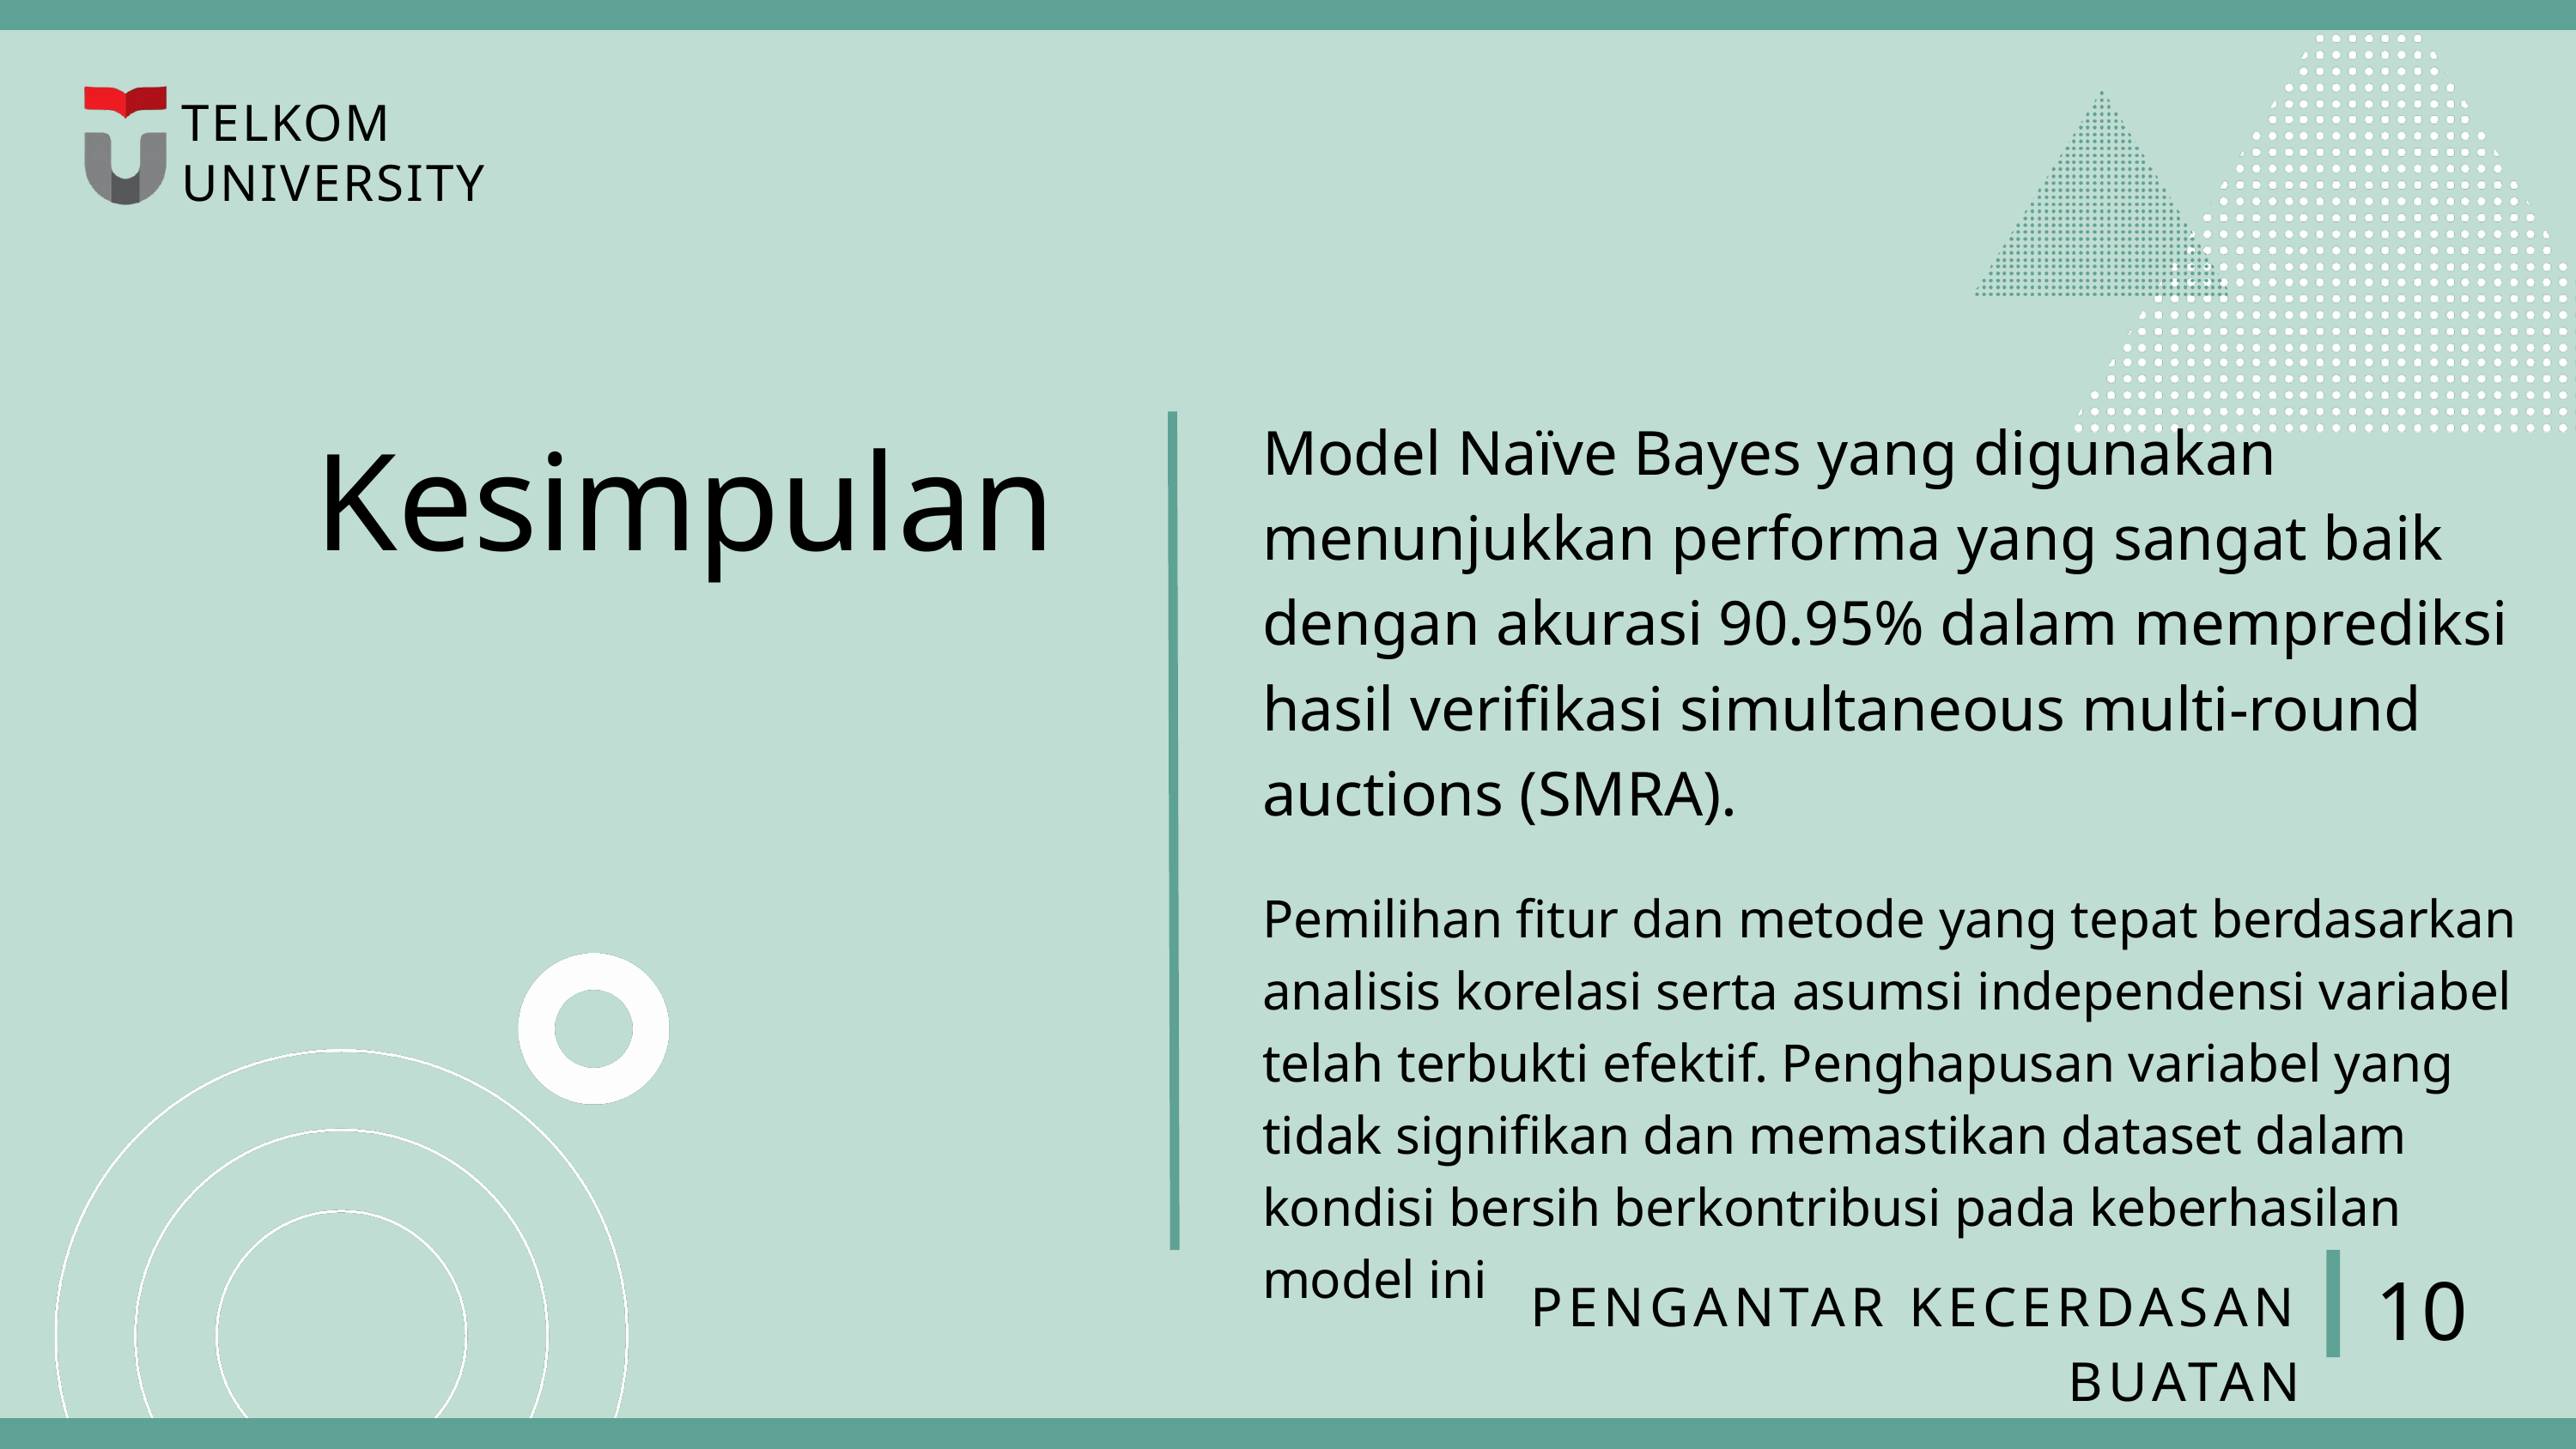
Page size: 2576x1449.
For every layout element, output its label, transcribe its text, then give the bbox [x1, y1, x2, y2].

text_box 10 [2334, 1309, 2468, 1357]
text_box Model Naïve Bayes yang digunakan menunjukkan performa yang sangat baik dengan akurasi 90.95% dalam memprediksi hasil verifikasi simultaneous multi-round auctions (SMRA). [1262, 402, 2533, 828]
text_box [54, 1049, 629, 1417]
text_box [54, 56, 197, 234]
text_box TELKOM UNIVERSITY [197, 91, 572, 212]
text_box PENGANTAR KECERDASAN BUATAN [1288, 1262, 2301, 1413]
text_box Pemilihan fitur dan metode yang tepat berdasarkan analisis korelasi serta asumsi independensi variabel telah terbukti efektif. Penghapusan variabel yang tidak signifikan dan memastikan dataset dalam kondisi bersih berkontribusi pada keberhasilan model ini [1262, 875, 2533, 1309]
text_box [518, 953, 670, 1105]
text_box Kesimpulan [314, 390, 1176, 579]
text_box [1975, 91, 2228, 296]
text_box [0, 0, 2576, 31]
text_box [2075, 40, 2576, 433]
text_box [0, 1418, 2576, 1449]
